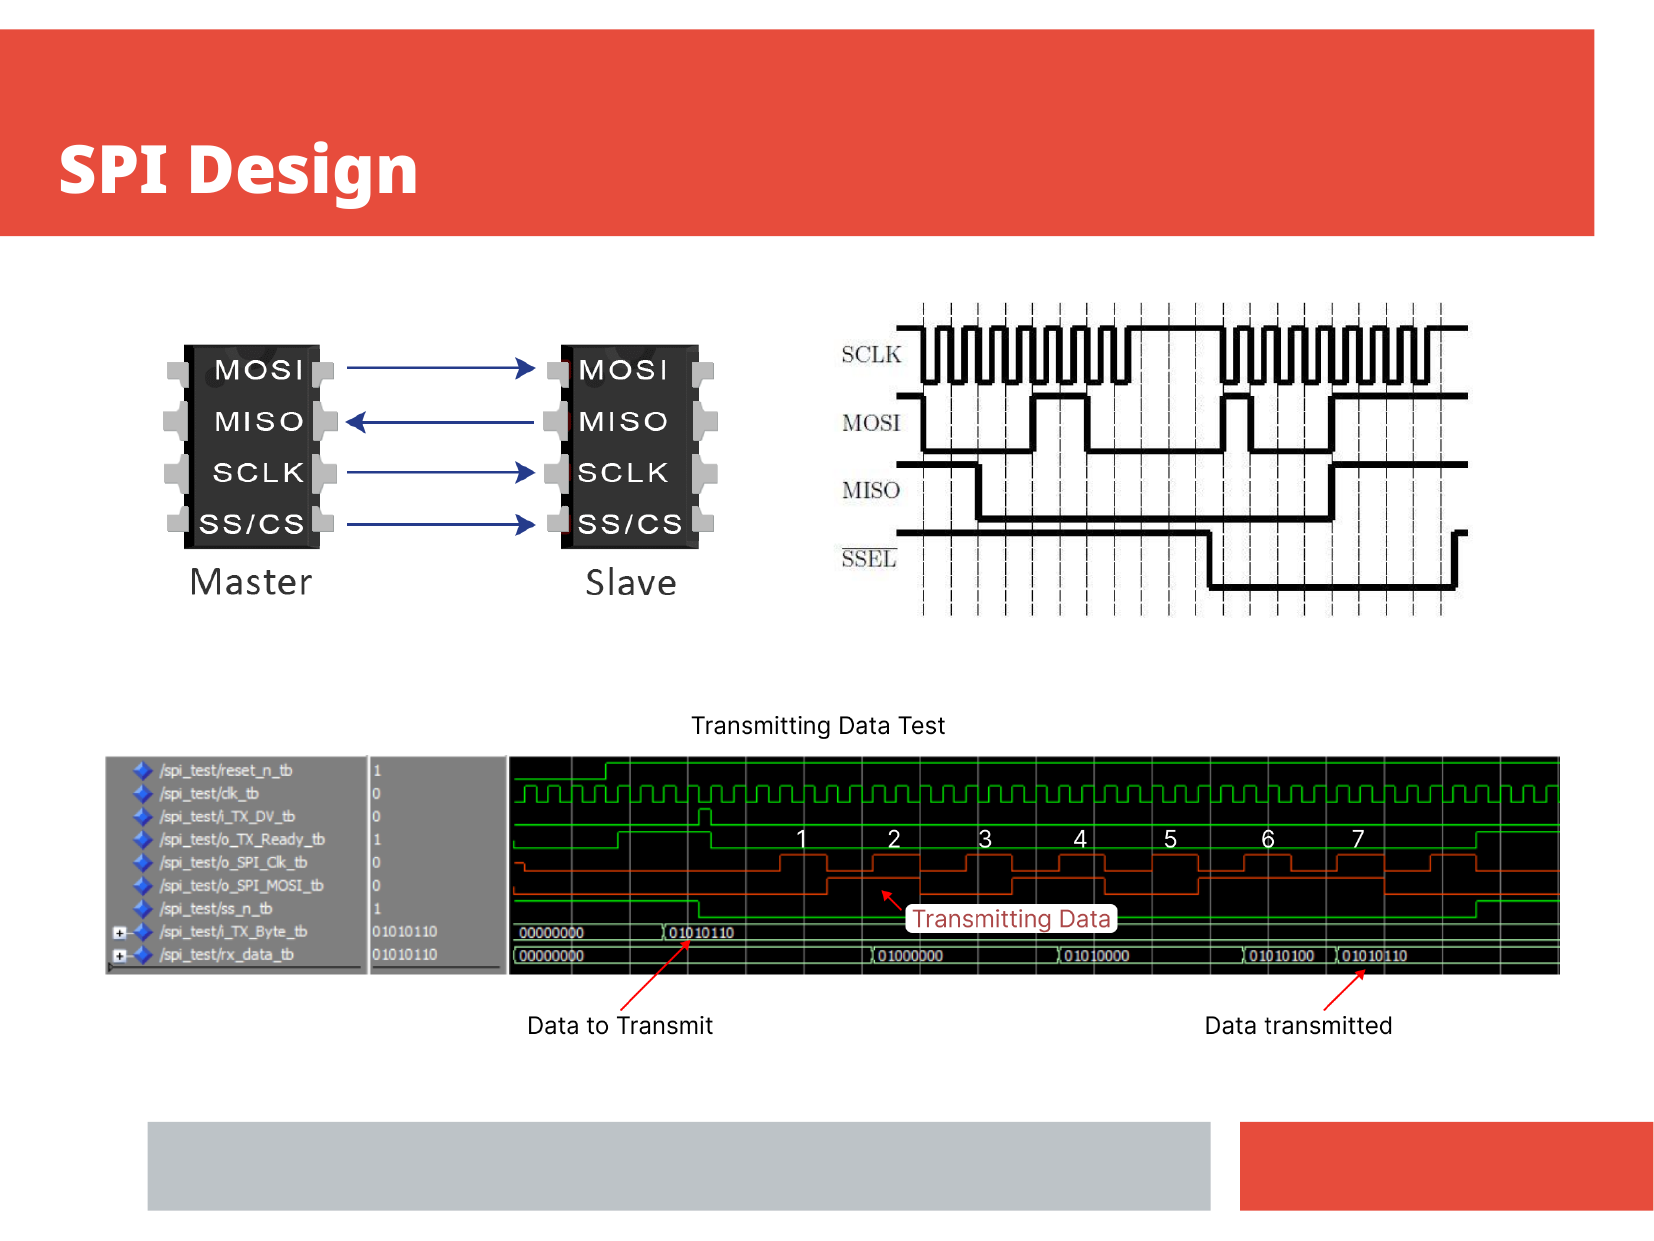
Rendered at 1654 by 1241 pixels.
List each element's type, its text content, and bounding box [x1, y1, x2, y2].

picture [824, 283, 1486, 631]
text_box SPI Design [58, 58, 1595, 207]
picture [104, 703, 1561, 1051]
picture [119, 319, 751, 616]
